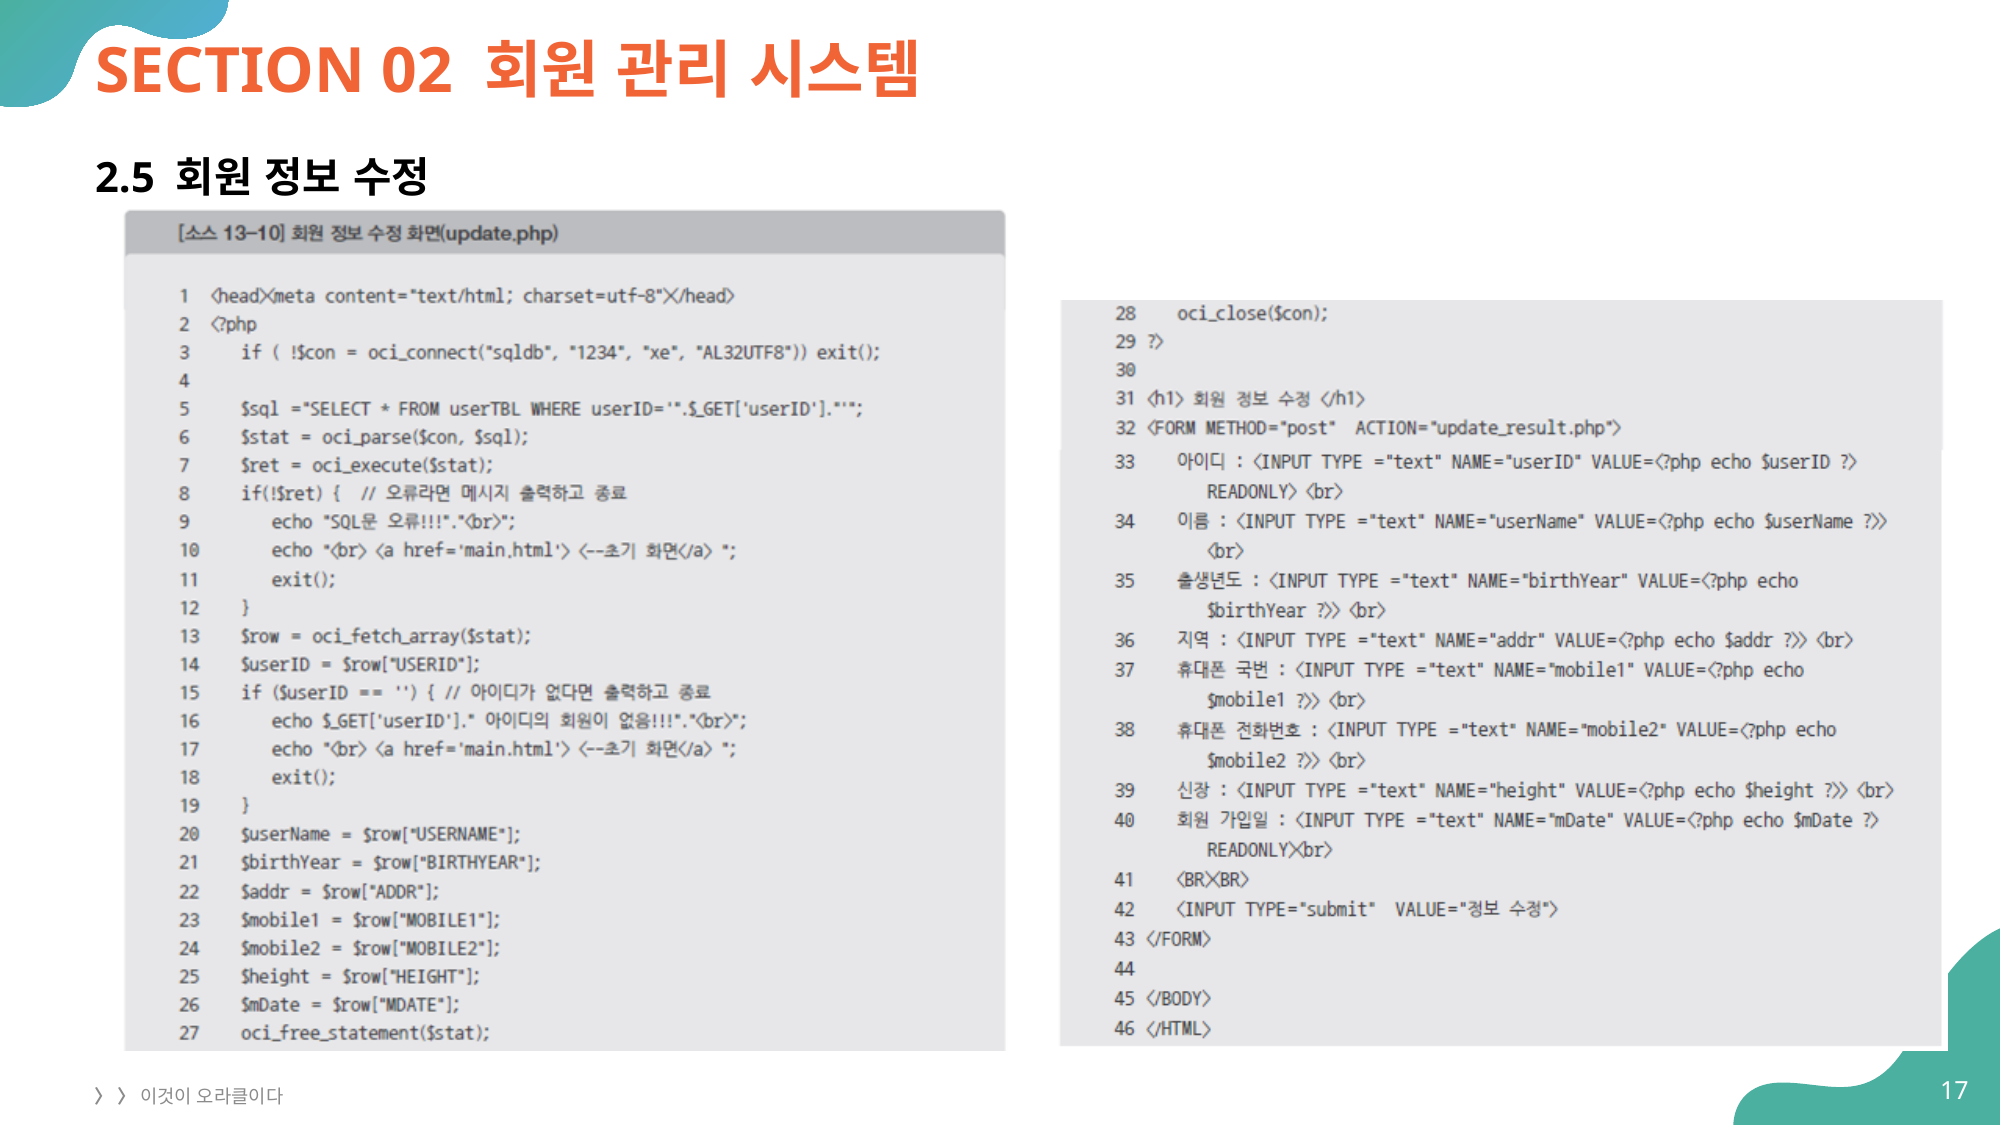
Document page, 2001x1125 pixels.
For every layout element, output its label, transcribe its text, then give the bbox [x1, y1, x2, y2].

picture [1048, 300, 1948, 1051]
slide_number 17 [1917, 1061, 1984, 1122]
footer 〉 〉 이것이 오라클이다 [79, 1078, 755, 1114]
picture [118, 208, 1020, 1051]
list 2.5 회원 정보 수정 [79, 133, 1931, 493]
title SECTION 02 회원 관리 시스템 [79, 17, 1931, 128]
